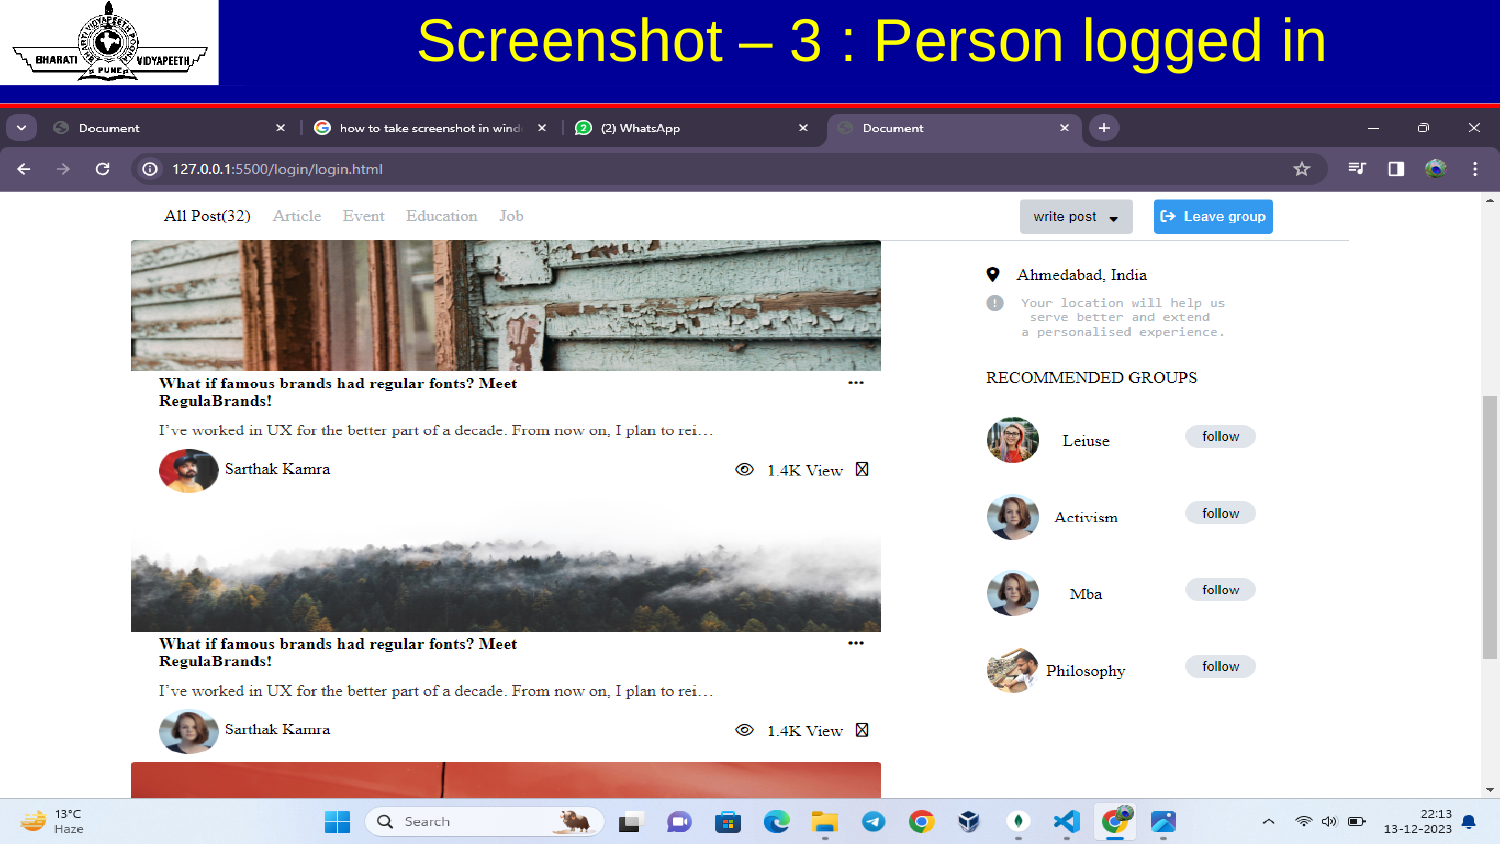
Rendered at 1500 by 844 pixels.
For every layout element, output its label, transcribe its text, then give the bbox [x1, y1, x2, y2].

title Screenshot – 3 : Person logged in [246, 2, 1500, 85]
picture [12, 1, 208, 81]
picture [0, 108, 1500, 844]
